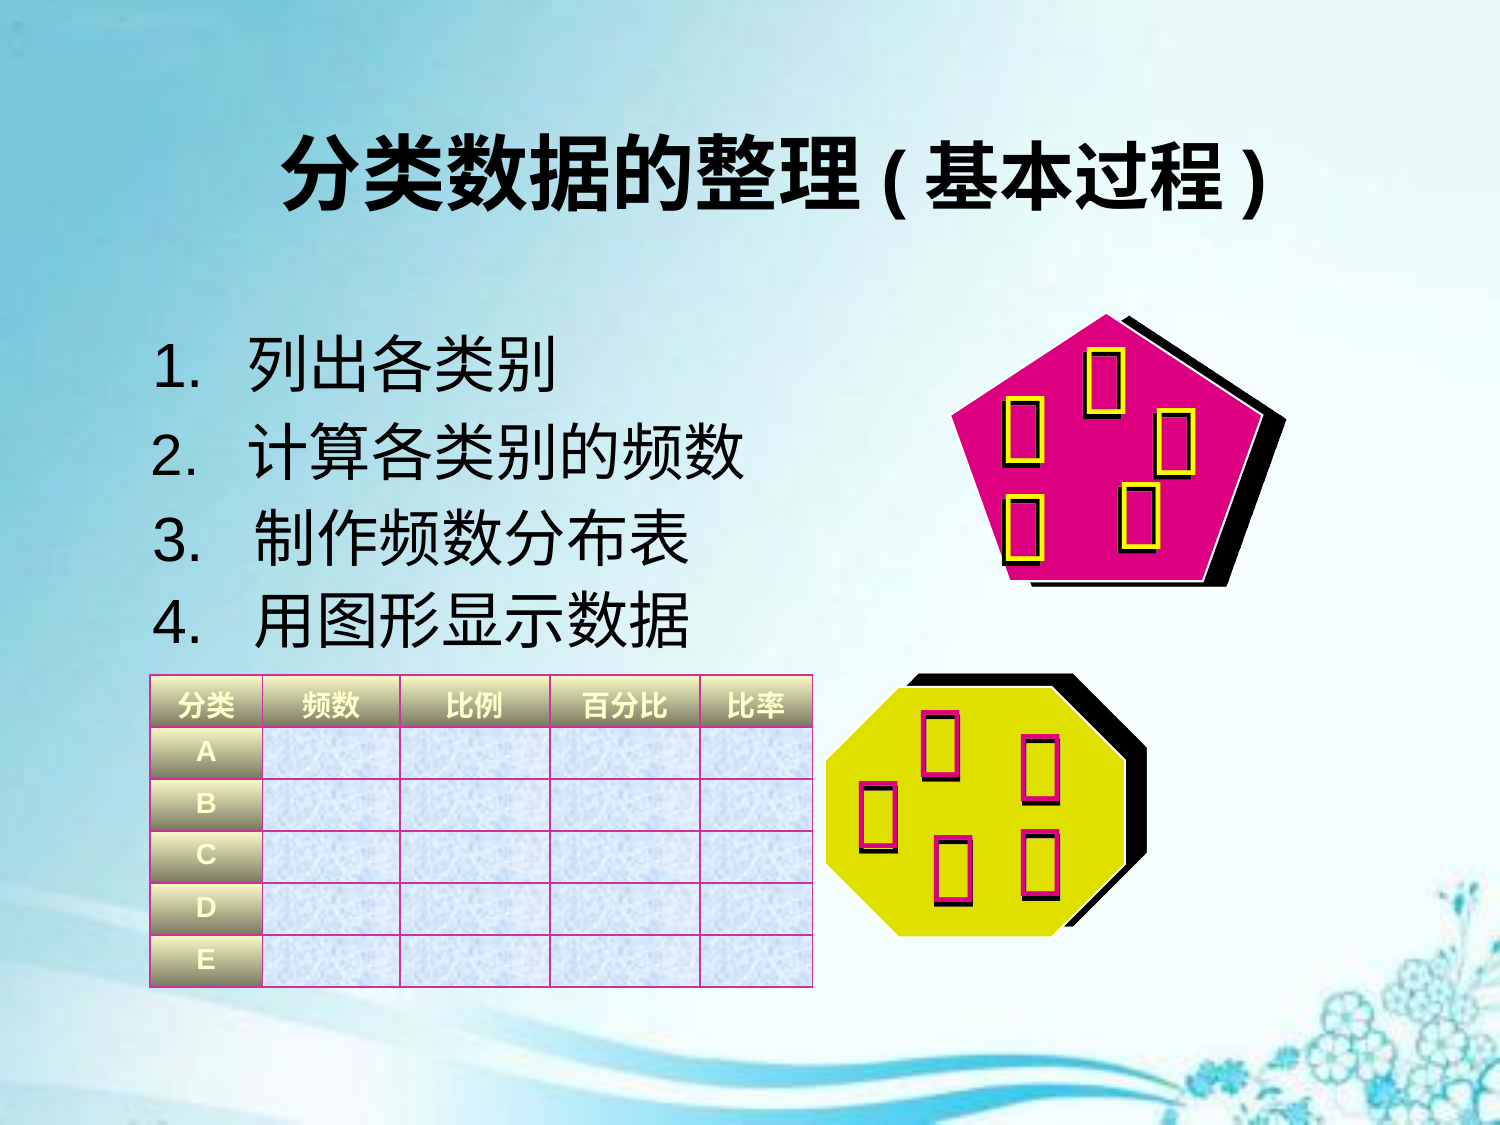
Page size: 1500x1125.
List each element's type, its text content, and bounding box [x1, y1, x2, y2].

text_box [824, 312, 1263, 938]
table_cell [551, 929, 699, 934]
table_cell D [151, 929, 262, 934]
table_cell [701, 929, 812, 934]
table_cell [263, 936, 399, 986]
table_cell E [151, 936, 262, 986]
table_cell [551, 936, 699, 986]
table_cell [401, 936, 549, 986]
table_cell [701, 936, 812, 986]
table_cell [263, 929, 399, 934]
picture [0, 0, 1500, 1125]
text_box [135, 313, 1238, 929]
table_cell [401, 929, 549, 934]
title 分类数据的整理(基本过程) [216, 94, 1330, 258]
